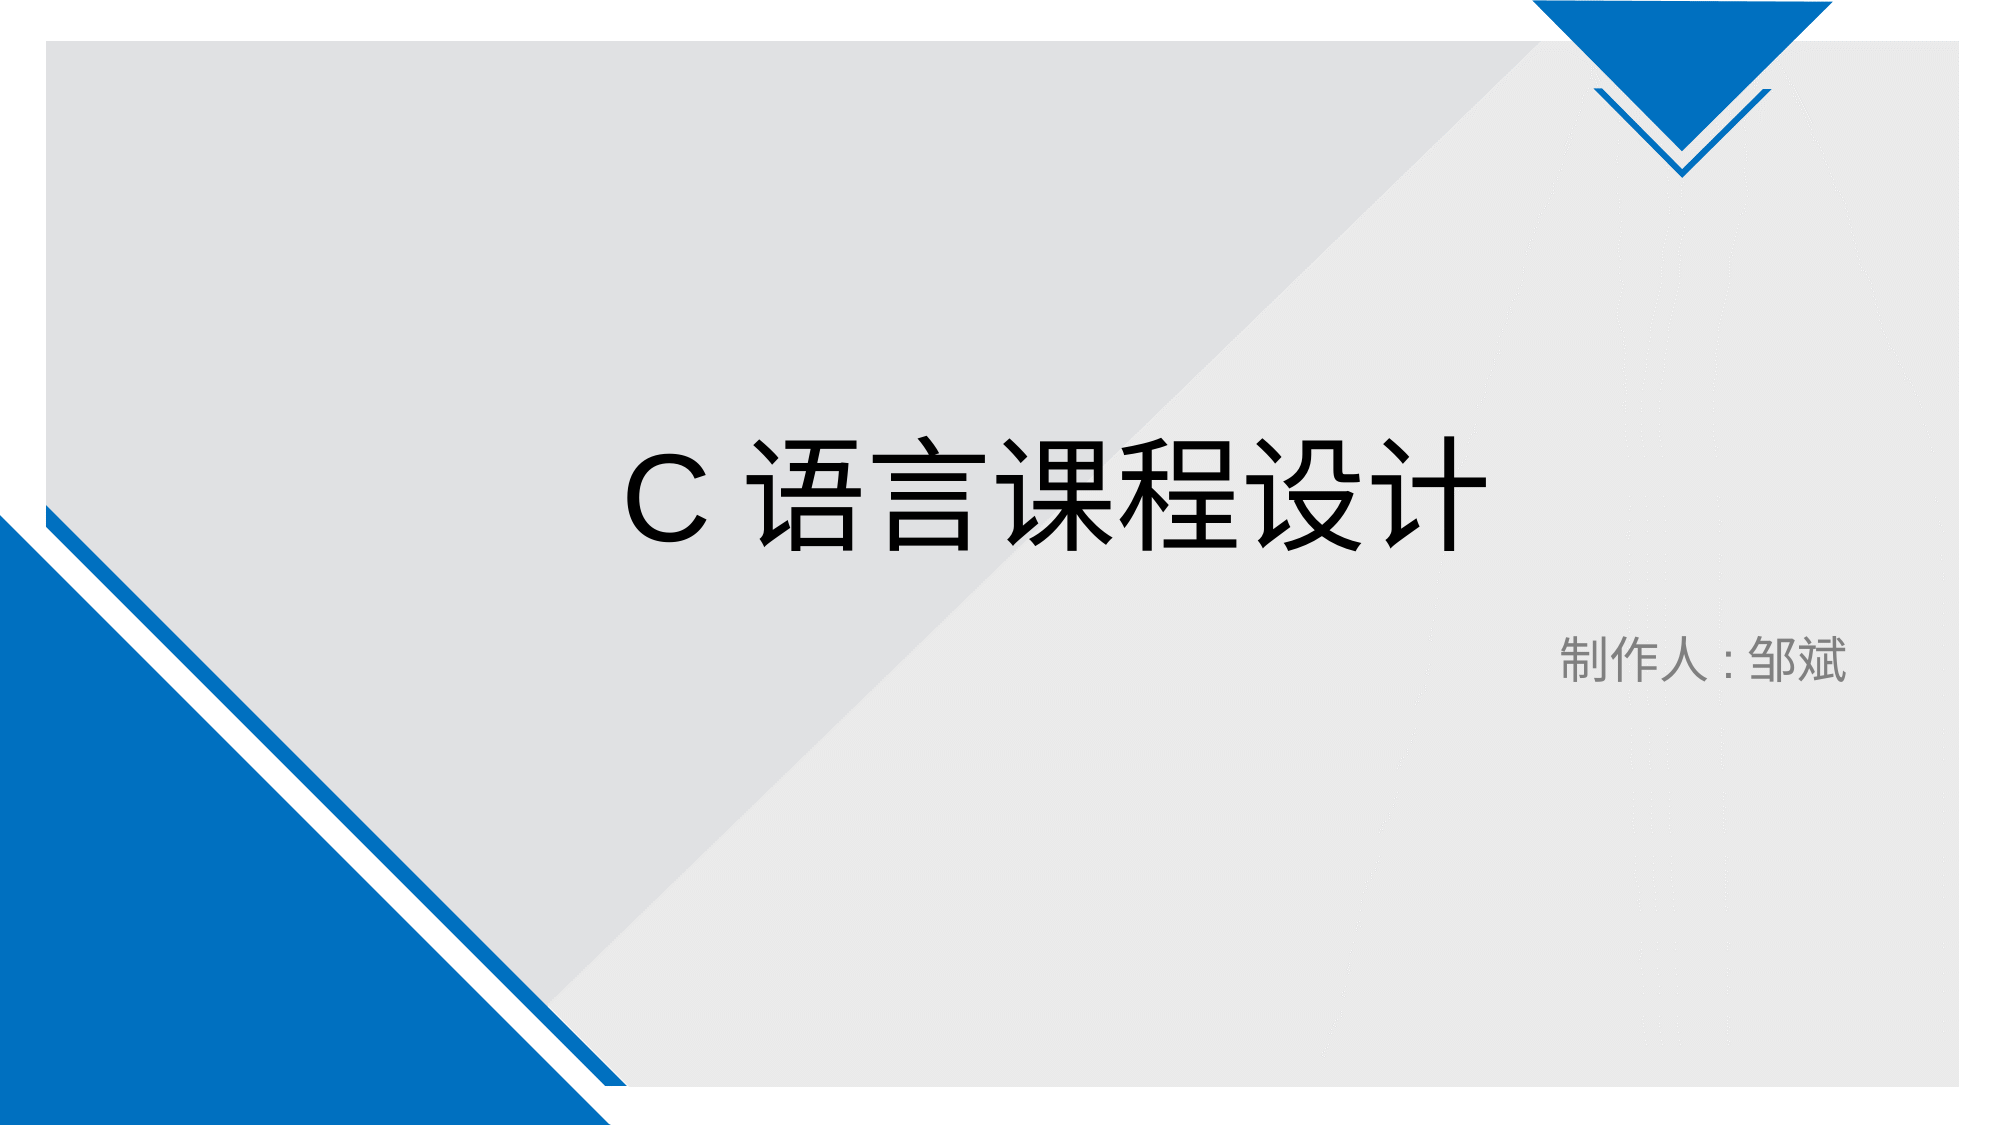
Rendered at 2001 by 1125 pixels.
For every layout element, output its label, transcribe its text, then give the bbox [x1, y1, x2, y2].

text_box 制作人:邹斌 [249, 590, 1863, 863]
text_box C语言课程设计 [249, 184, 1863, 576]
picture [0, 0, 2001, 1125]
